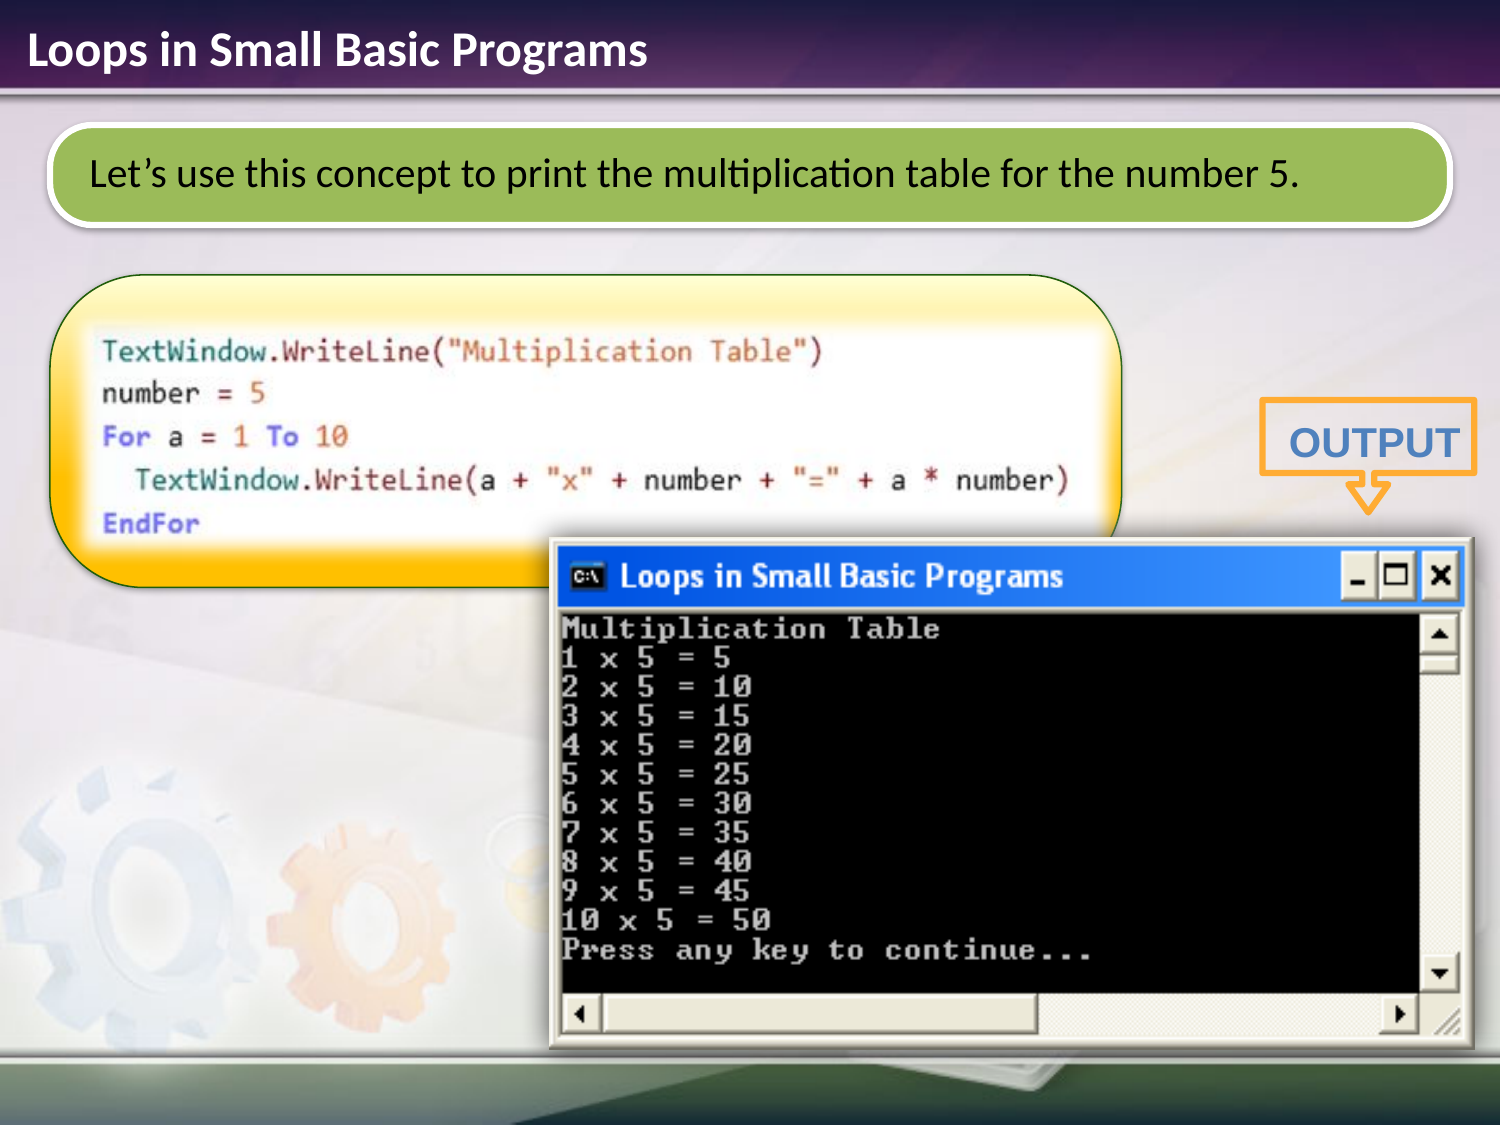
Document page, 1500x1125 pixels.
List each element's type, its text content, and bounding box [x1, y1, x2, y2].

picture [0, 0, 1500, 1125]
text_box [49, 274, 1126, 588]
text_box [49, 124, 1451, 226]
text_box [1262, 399, 1488, 513]
text_box Loops in Small Basic Programs [12, 0, 1075, 93]
